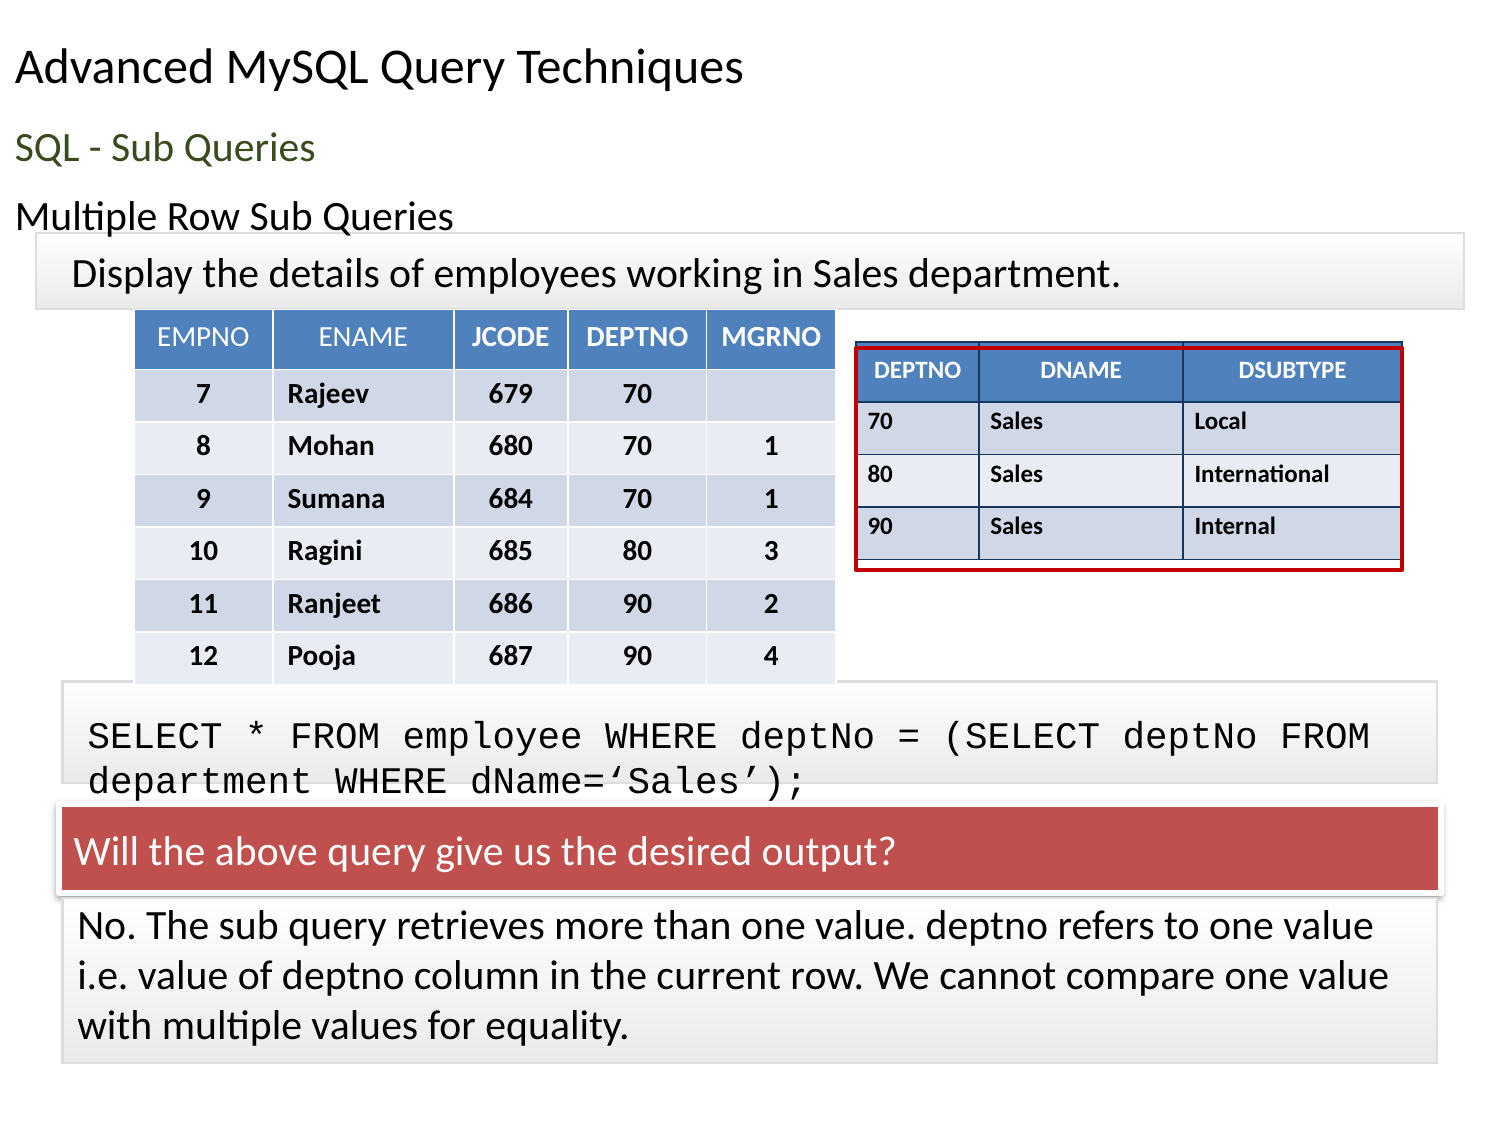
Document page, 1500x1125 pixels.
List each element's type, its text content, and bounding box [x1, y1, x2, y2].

text_box Display the details of employees working in Sales department. [36, 233, 1464, 309]
table_cell 90 [569, 580, 706, 631]
table_cell Sumana [274, 475, 453, 526]
text_box Will the above query give us the desired output? [56, 801, 1444, 896]
table_header JCODE [455, 310, 567, 369]
table_cell Ragini [274, 528, 453, 579]
table_cell 12 [135, 633, 272, 684]
table_cell [707, 370, 835, 421]
table_cell 11 [135, 580, 272, 631]
table_cell 70 [569, 370, 706, 421]
table_cell 687 [455, 633, 567, 684]
table_cell 80 [569, 528, 706, 579]
table_header MGRNO [707, 310, 835, 369]
text_box Multiple Row Sub Queries [0, 156, 1064, 247]
table_cell 90 [569, 633, 706, 684]
table_header EMPNO [135, 310, 272, 369]
table_cell Pooja [274, 633, 453, 684]
text_box No. The sub query retrieves more than one value. deptno refers to one value i.e. value of deptno column in the current row. We cannot compare one value with multiple values for equality. [62, 897, 1438, 1063]
table_cell 9 [135, 475, 272, 526]
text_box [62, 681, 1438, 783]
text_box SELECT * FROM employee WHERE deptNo = (SELECT deptNo FROM department WHERE dName=‘Sales’); [72, 704, 1448, 809]
table_cell 685 [455, 528, 567, 579]
table_cell 7 [135, 370, 272, 421]
table_cell 3 [707, 528, 835, 579]
table_cell Mohan [274, 423, 453, 474]
table_cell 684 [455, 475, 567, 526]
table_cell Rajeev [274, 370, 453, 421]
table_cell 680 [455, 423, 567, 474]
table_cell 1 [707, 475, 835, 526]
table_cell Ranjeet [274, 580, 453, 631]
table_cell 2 [707, 580, 835, 631]
table_cell 679 [455, 370, 567, 421]
text_box SQL - Sub Queries [0, 112, 1350, 177]
table_header DEPTNO [569, 310, 706, 369]
text_box [854, 346, 1404, 572]
table_cell 1 [707, 423, 835, 474]
table_cell 4 [707, 633, 835, 684]
table_header ENAME [274, 310, 453, 369]
table_cell 70 [569, 475, 706, 526]
table_cell 8 [135, 423, 272, 474]
table_cell 686 [455, 580, 567, 631]
table_cell 10 [135, 528, 272, 579]
table_cell 70 [569, 423, 706, 474]
